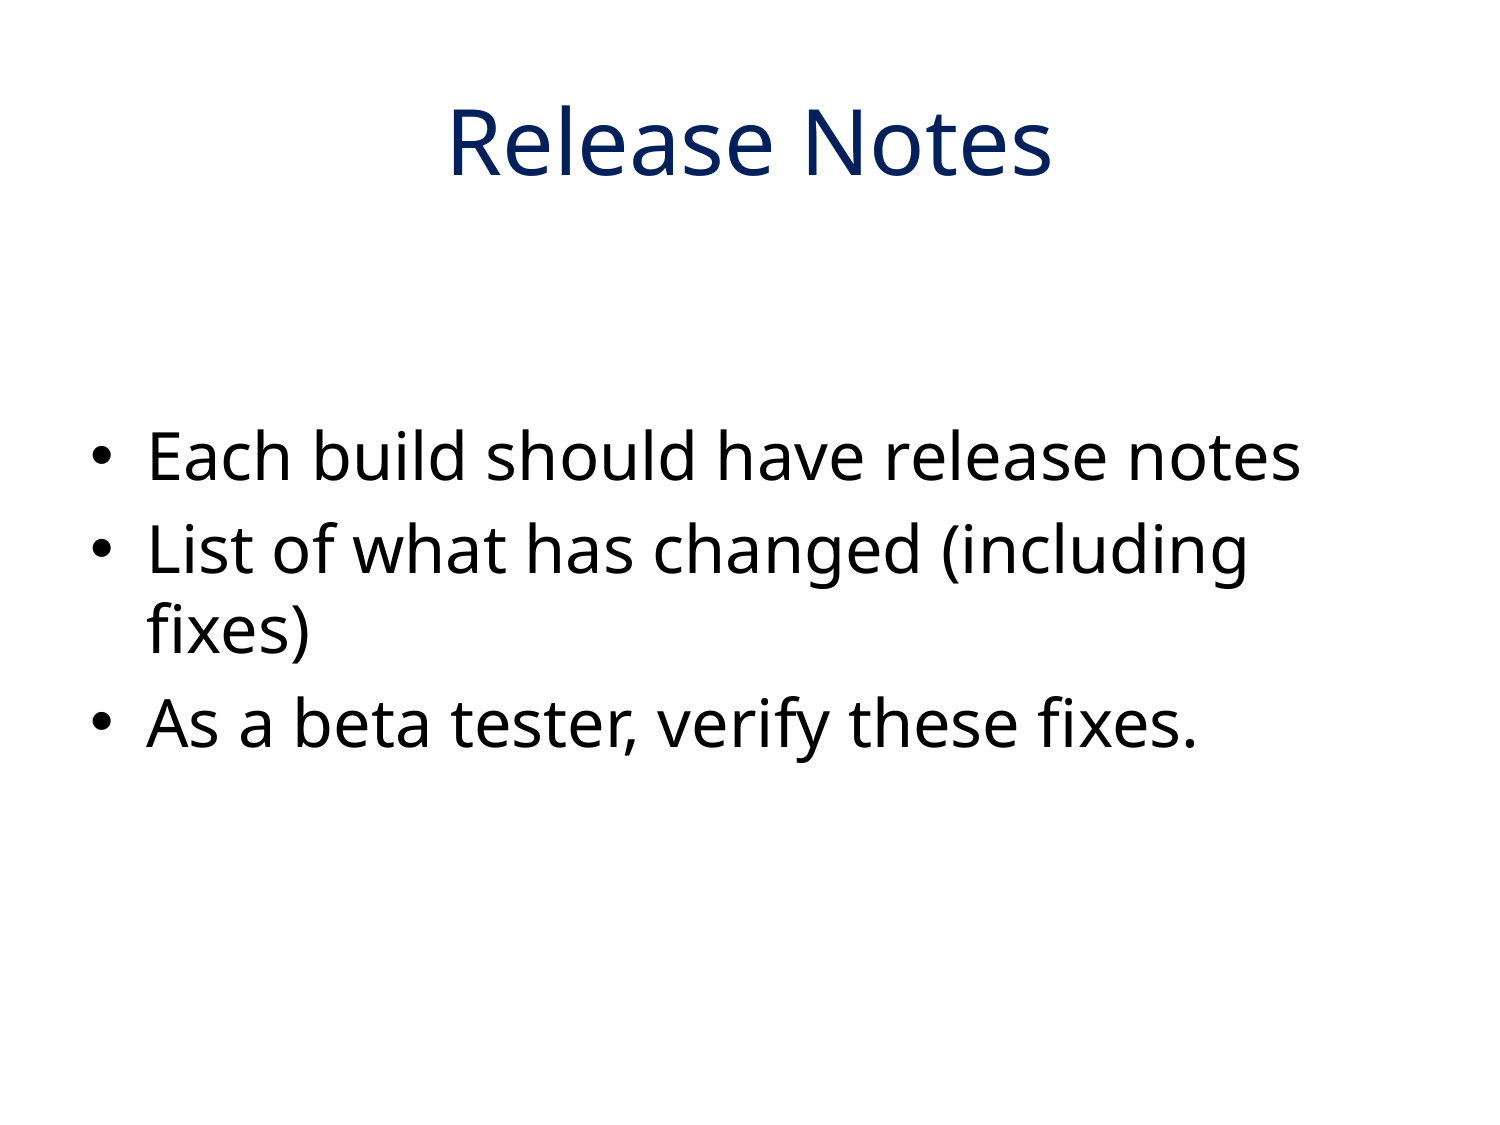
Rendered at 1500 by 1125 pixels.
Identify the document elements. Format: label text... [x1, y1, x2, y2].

title Release Notes [75, 45, 1425, 233]
list Each build should have release notes List of what has changed (including fixes) As a beta tester, verify these fixes. [75, 262, 1425, 1005]
